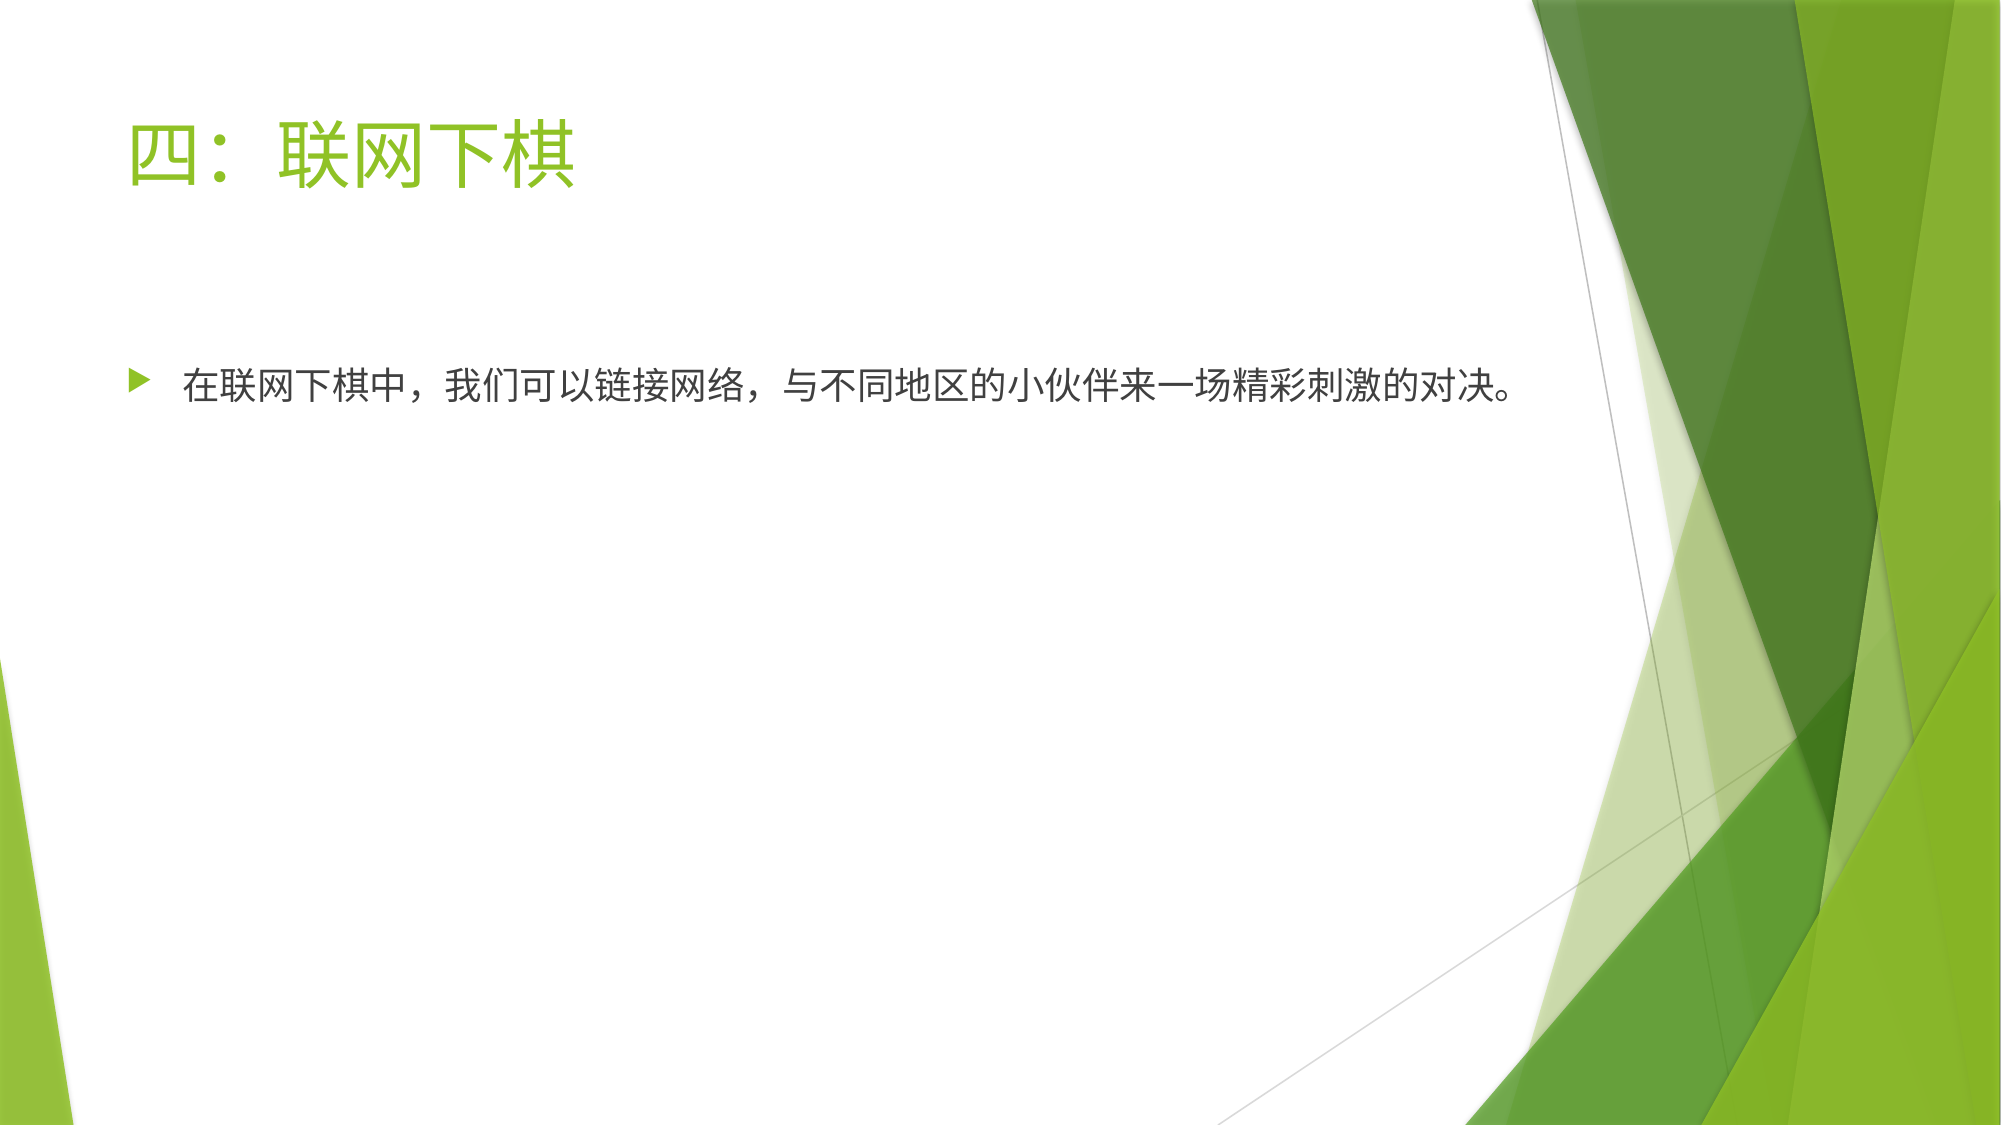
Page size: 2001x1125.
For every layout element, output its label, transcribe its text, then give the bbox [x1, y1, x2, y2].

list 在联网下棋中，我们可以链接网络，与不同地区的小伙伴来一场精彩刺激的对决。 [111, 354, 1522, 992]
title 四：联网下棋 [111, 99, 1522, 317]
